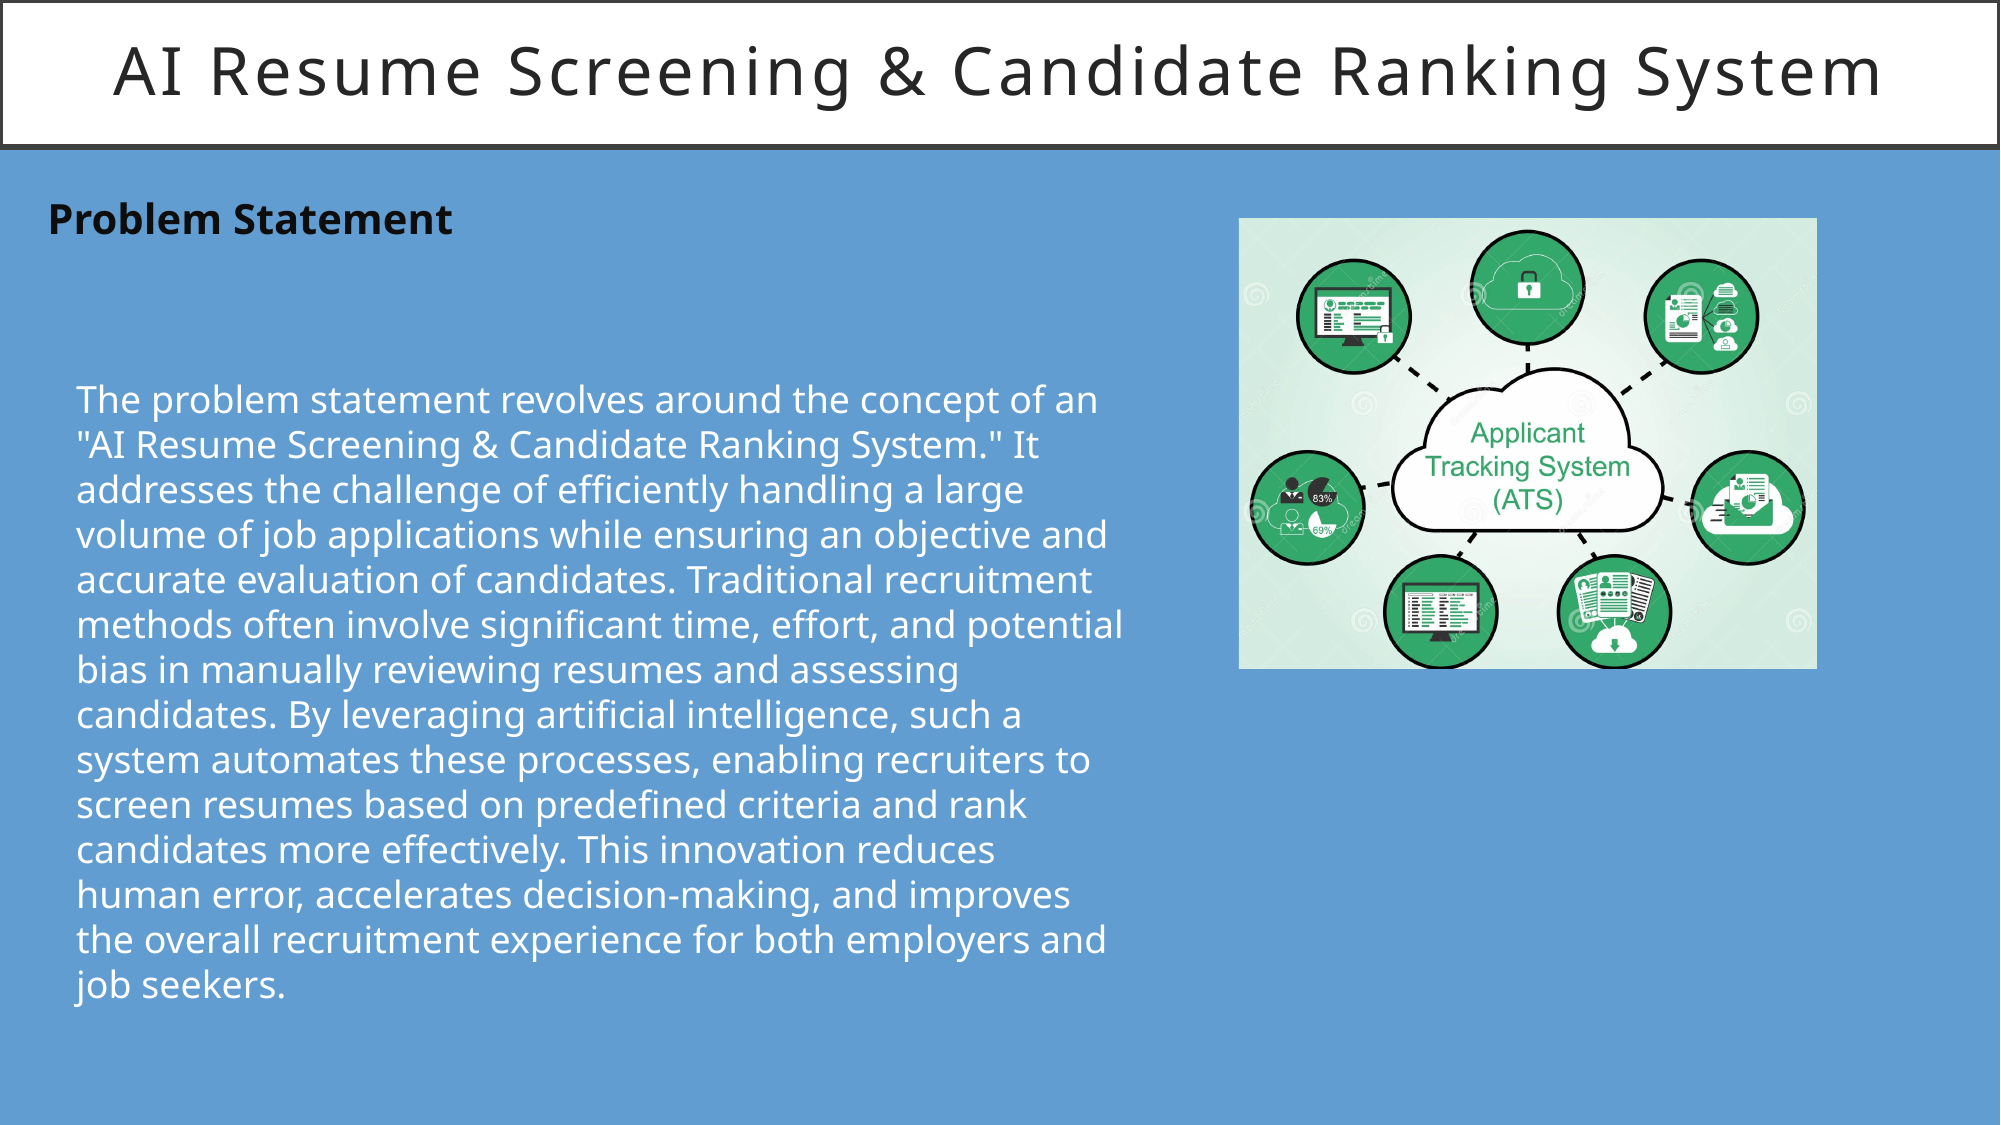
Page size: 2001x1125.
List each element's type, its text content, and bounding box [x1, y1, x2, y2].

subtitle Problem Statement [32, 185, 1754, 300]
title Ai Resume Screening & Candidate Ranking System [0, 0, 2000, 150]
picture [1238, 218, 1817, 669]
text_box The problem statement revolves around the concept of an "AI Resume Screening & Candidate Ranking System." It addresses the challenge of efficiently handling a large volume of job applications while ensuring an objective and accurate evaluation of candidates. Traditional recruitment methods often involve significant time, effort, and potential bias in manually reviewing resumes and assessing candidates. By leveraging artificial intelligence, such a system automates these processes, enabling recruiters to screen resumes based on predefined criteria and rank candidates more effectively. This innovation reduces human error, accelerates decision-making, and improves the overall recruitment experience for both employers and job seekers. [61, 368, 1142, 1013]
